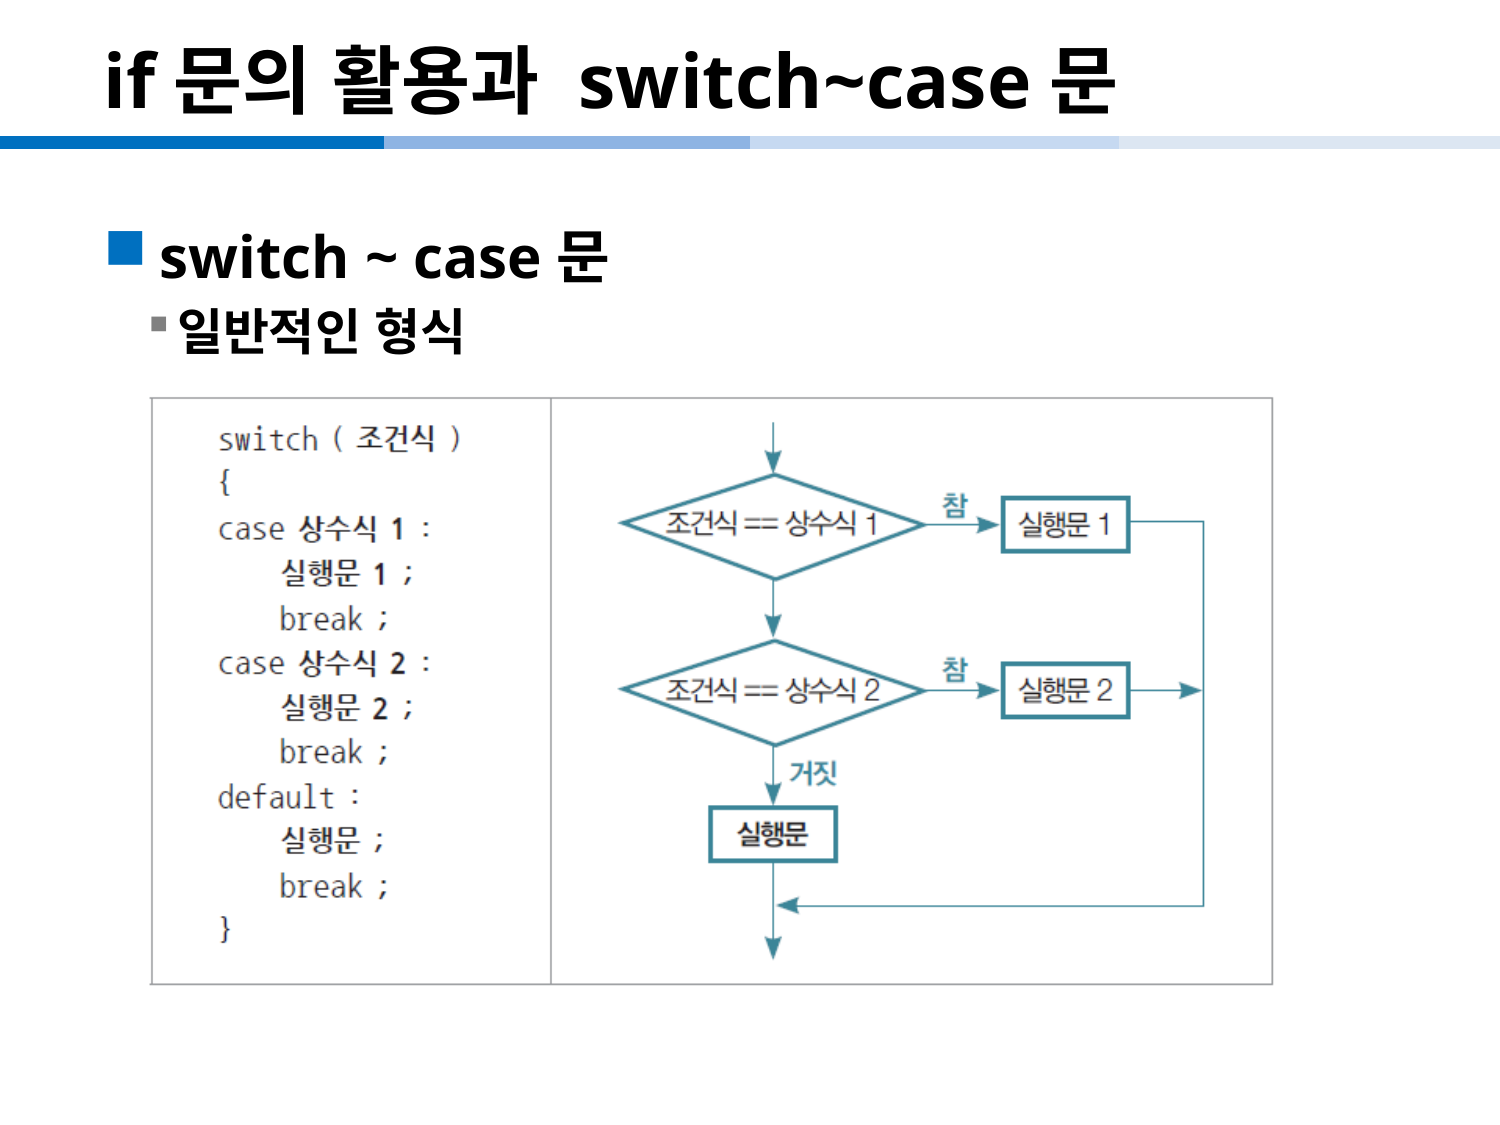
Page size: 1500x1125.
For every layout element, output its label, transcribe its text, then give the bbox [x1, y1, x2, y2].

title if문의 활용과 switch~case문 [88, 32, 1330, 124]
picture [128, 385, 1289, 1002]
list switch ~ case문 일반적인 형식 [88, 177, 1459, 1077]
